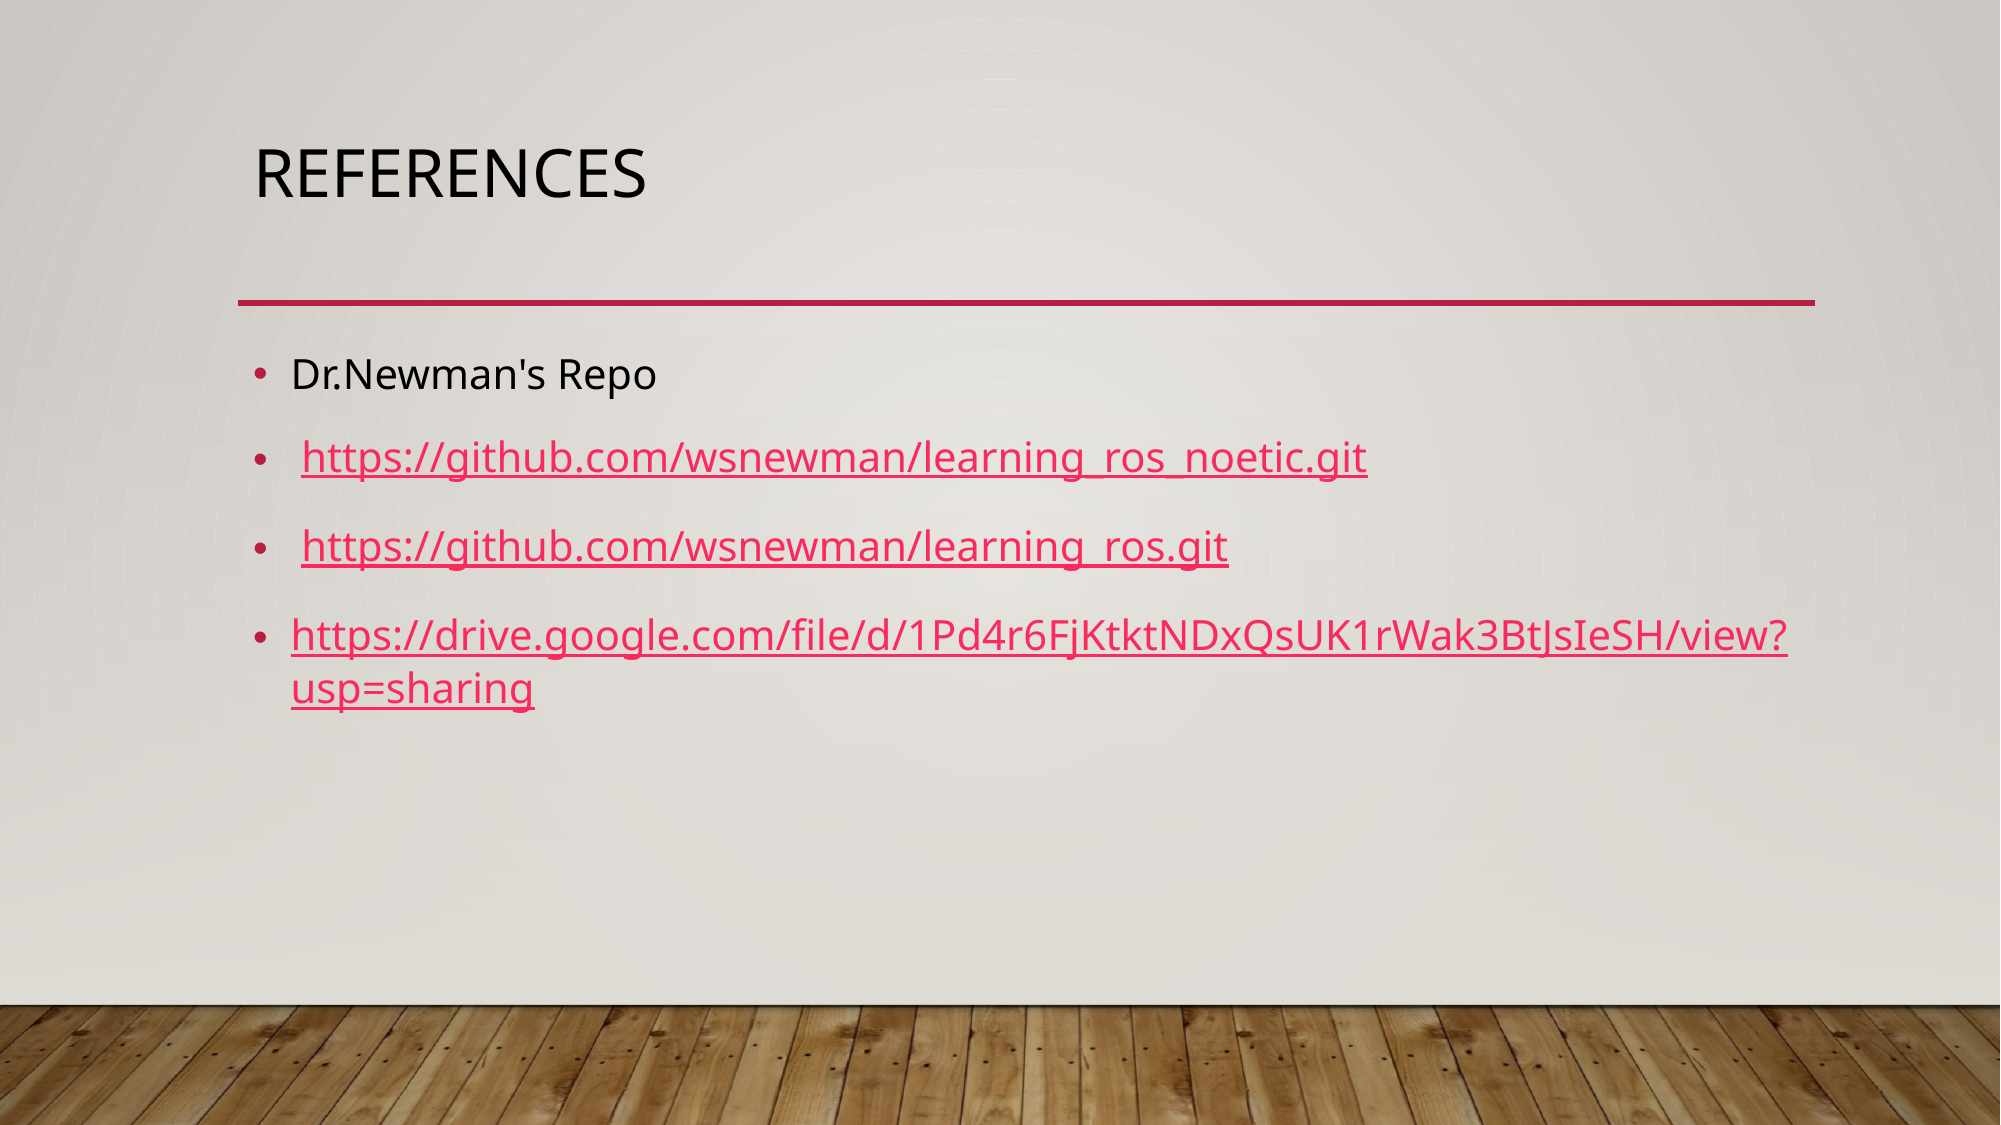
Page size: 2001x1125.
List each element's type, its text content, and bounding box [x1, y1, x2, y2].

title References [238, 131, 1814, 305]
picture [0, 1005, 2000, 1125]
list Dr.Newman's Repo https://github.com/wsnewman/learning_ros_noetic.git https://github.com/wsnewman/learning_ros.git https://drive.google.com/file/d/1Pd4r6FjKtktNDxQsUK1rWak3BtJsIeSH/view?usp=sharing [238, 330, 1814, 897]
